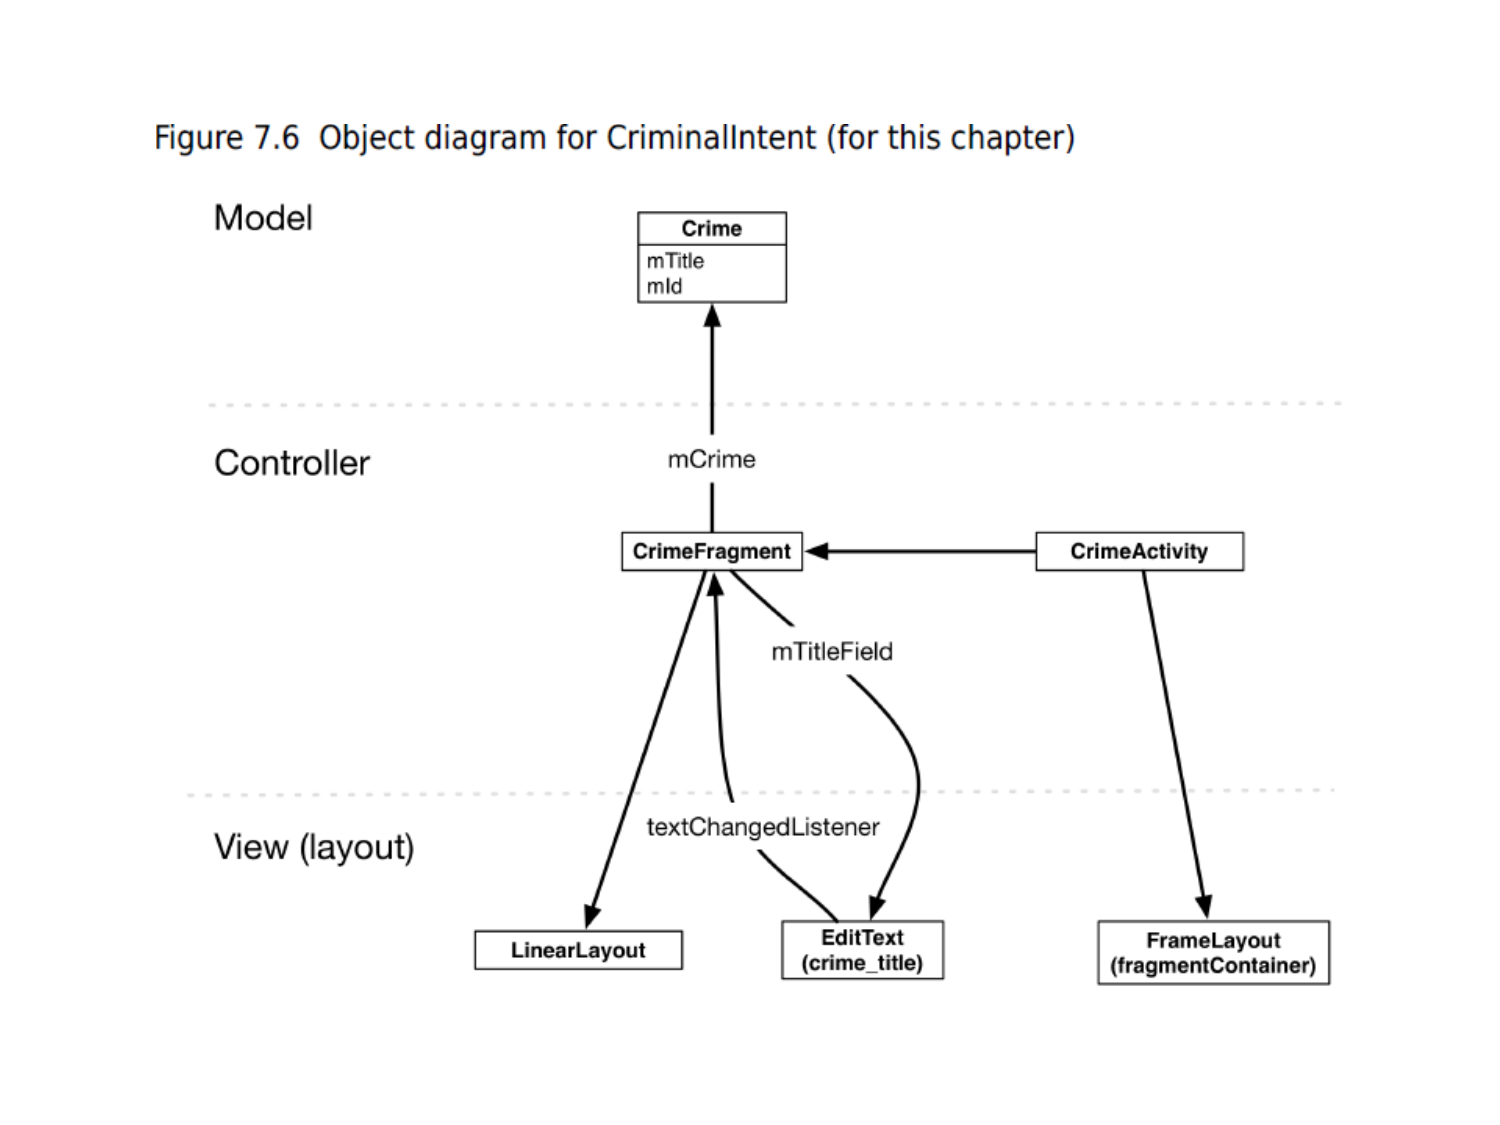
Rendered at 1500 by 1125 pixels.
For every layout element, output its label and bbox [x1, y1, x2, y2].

picture [155, 124, 1344, 1001]
